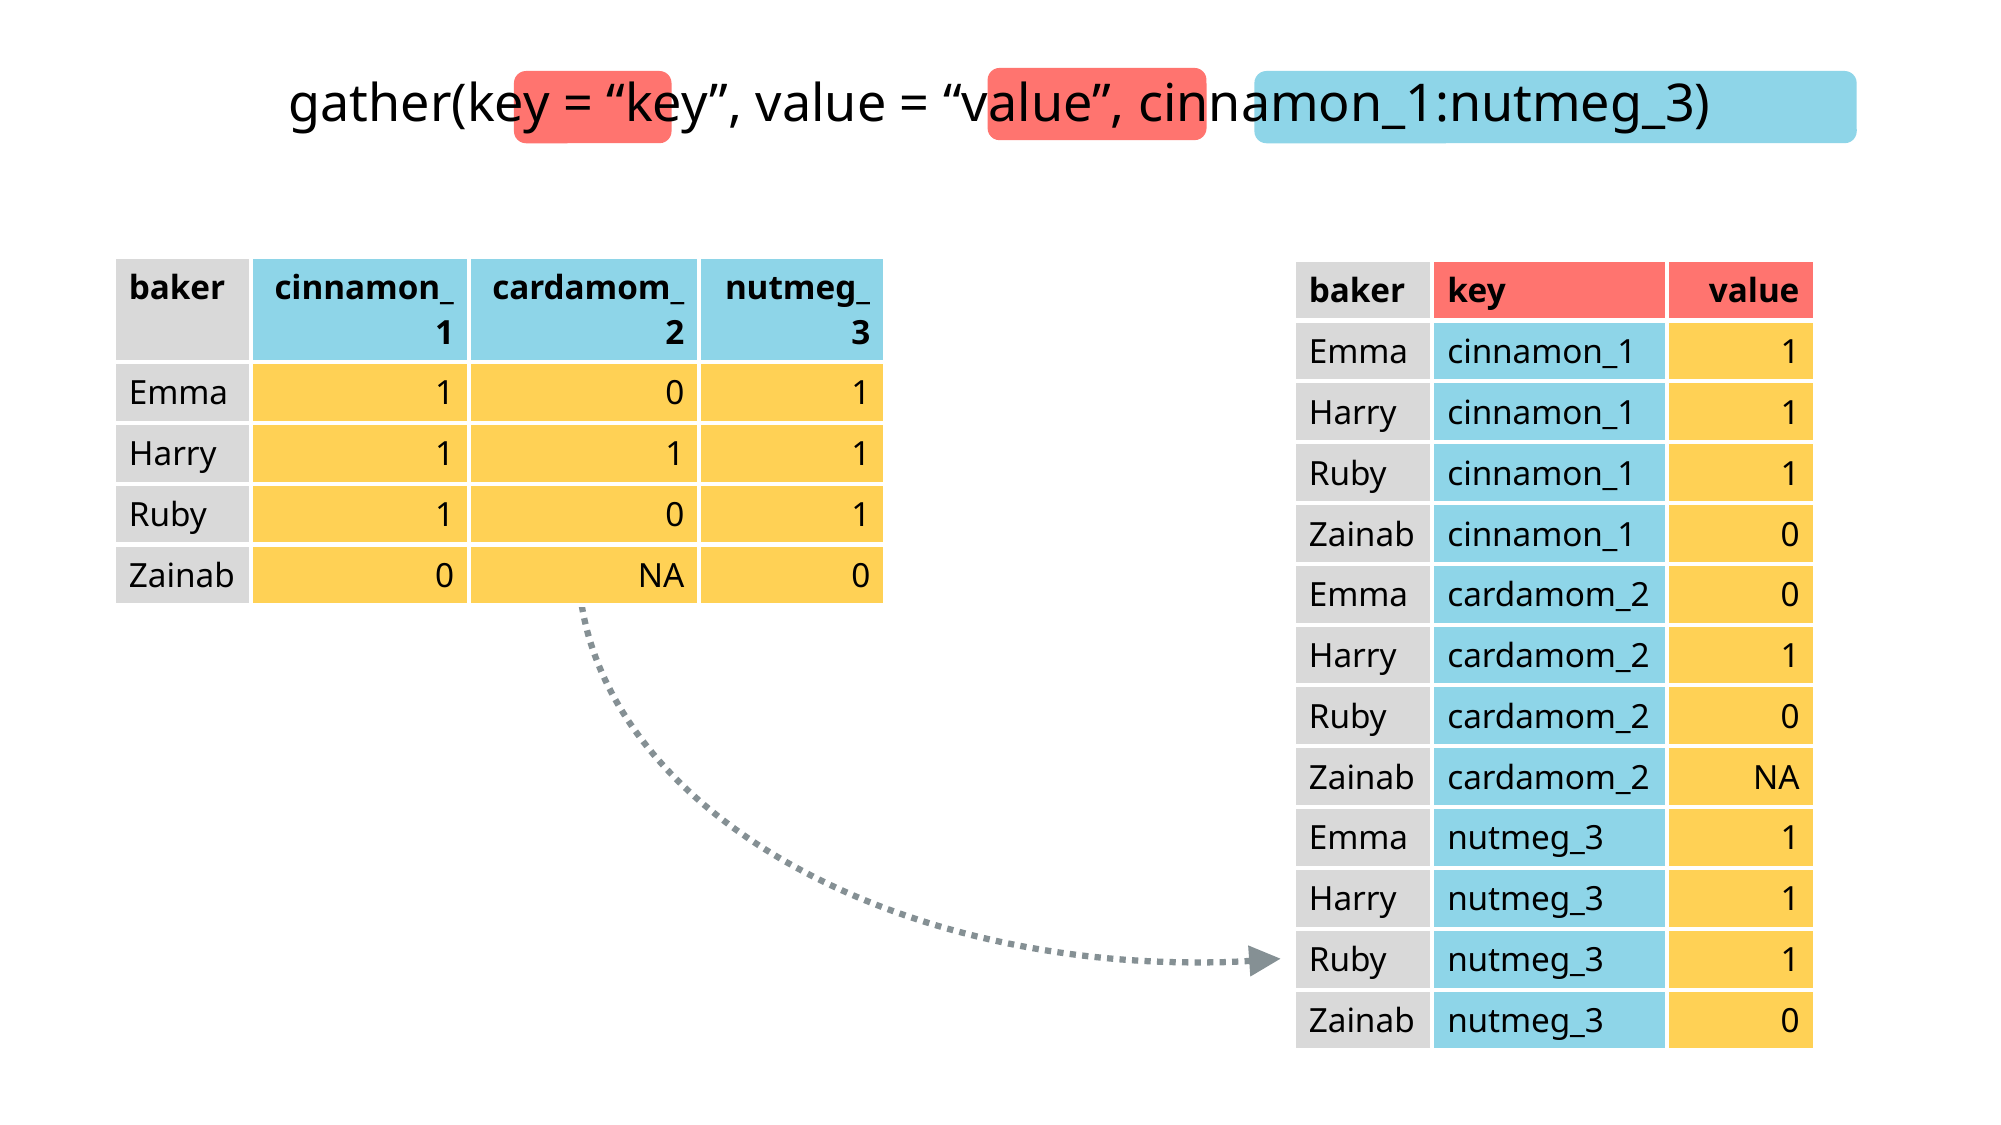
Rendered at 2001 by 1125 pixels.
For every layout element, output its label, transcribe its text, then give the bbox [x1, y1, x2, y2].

table_cell 1 [701, 364, 883, 421]
table_cell 0 [1669, 687, 1813, 744]
table_cell Zainab [1296, 992, 1430, 1048]
table_cell cinnamon_1 [1434, 444, 1665, 501]
table_cell Zainab [1296, 748, 1430, 805]
table_cell nutmeg_3 [1434, 870, 1665, 927]
table_cell 0 [253, 547, 467, 603]
table_cell 1 [1669, 444, 1813, 501]
text_box [581, 564, 1281, 971]
table_cell cardamom_2 [1434, 687, 1665, 744]
table_cell 1 [1669, 870, 1813, 927]
table_cell cardamom_2 [1434, 748, 1665, 805]
table_header cardamom_2 [471, 259, 697, 360]
table_cell Ruby [1296, 931, 1430, 988]
table_cell 1 [1669, 627, 1813, 683]
table_cell cinnamon_1 [1434, 505, 1665, 562]
table_header nutmeg_3 [701, 259, 883, 360]
table_cell 0 [1669, 505, 1813, 562]
table_header baker [116, 259, 249, 360]
table_cell 0 [471, 486, 697, 542]
table_cell Emma [1296, 809, 1430, 866]
table_cell cinnamon_1 [1434, 323, 1665, 379]
table_cell Emma [1296, 566, 1430, 623]
table_cell 1 [253, 364, 467, 421]
table_cell Ruby [1296, 687, 1430, 744]
table_cell Harry [1296, 627, 1430, 683]
table_header baker [1296, 262, 1430, 318]
table_cell 1 [1669, 383, 1813, 440]
table_cell 1 [1669, 323, 1813, 379]
table_cell Harry [116, 425, 249, 482]
table_cell 1 [1669, 809, 1813, 866]
table_cell NA [1669, 748, 1813, 805]
table_cell 1 [701, 486, 883, 542]
table_cell Harry [1296, 870, 1430, 927]
table_header cinnamon_1 [253, 259, 467, 360]
table_cell cardamom_2 [1434, 566, 1665, 623]
table_cell Emma [116, 364, 249, 421]
table_cell 1 [1669, 931, 1813, 988]
table_cell Zainab [1296, 505, 1430, 562]
table_cell 0 [701, 547, 883, 603]
table_header key [1434, 262, 1665, 318]
table_cell 0 [471, 364, 697, 421]
table_cell nutmeg_3 [1434, 809, 1665, 866]
table_cell 1 [253, 425, 467, 482]
table_cell 1 [701, 425, 883, 482]
table_cell Zainab [116, 547, 249, 603]
table_cell 1 [471, 425, 697, 482]
table_cell Ruby [116, 486, 249, 542]
table_cell 1 [253, 486, 467, 542]
table_cell Harry [1296, 383, 1430, 440]
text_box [0, 62, 2000, 144]
table_cell 0 [1669, 566, 1813, 623]
table_cell Emma [1296, 323, 1430, 379]
table_cell cinnamon_1 [1434, 383, 1665, 440]
table_cell 0 [1669, 992, 1813, 1048]
table_cell NA [471, 547, 697, 603]
table_cell Ruby [1296, 444, 1430, 501]
table_cell cardamom_2 [1434, 627, 1665, 683]
table_cell nutmeg_3 [1434, 931, 1665, 988]
table_header value [1669, 262, 1813, 318]
table_cell nutmeg_3 [1434, 992, 1665, 1048]
